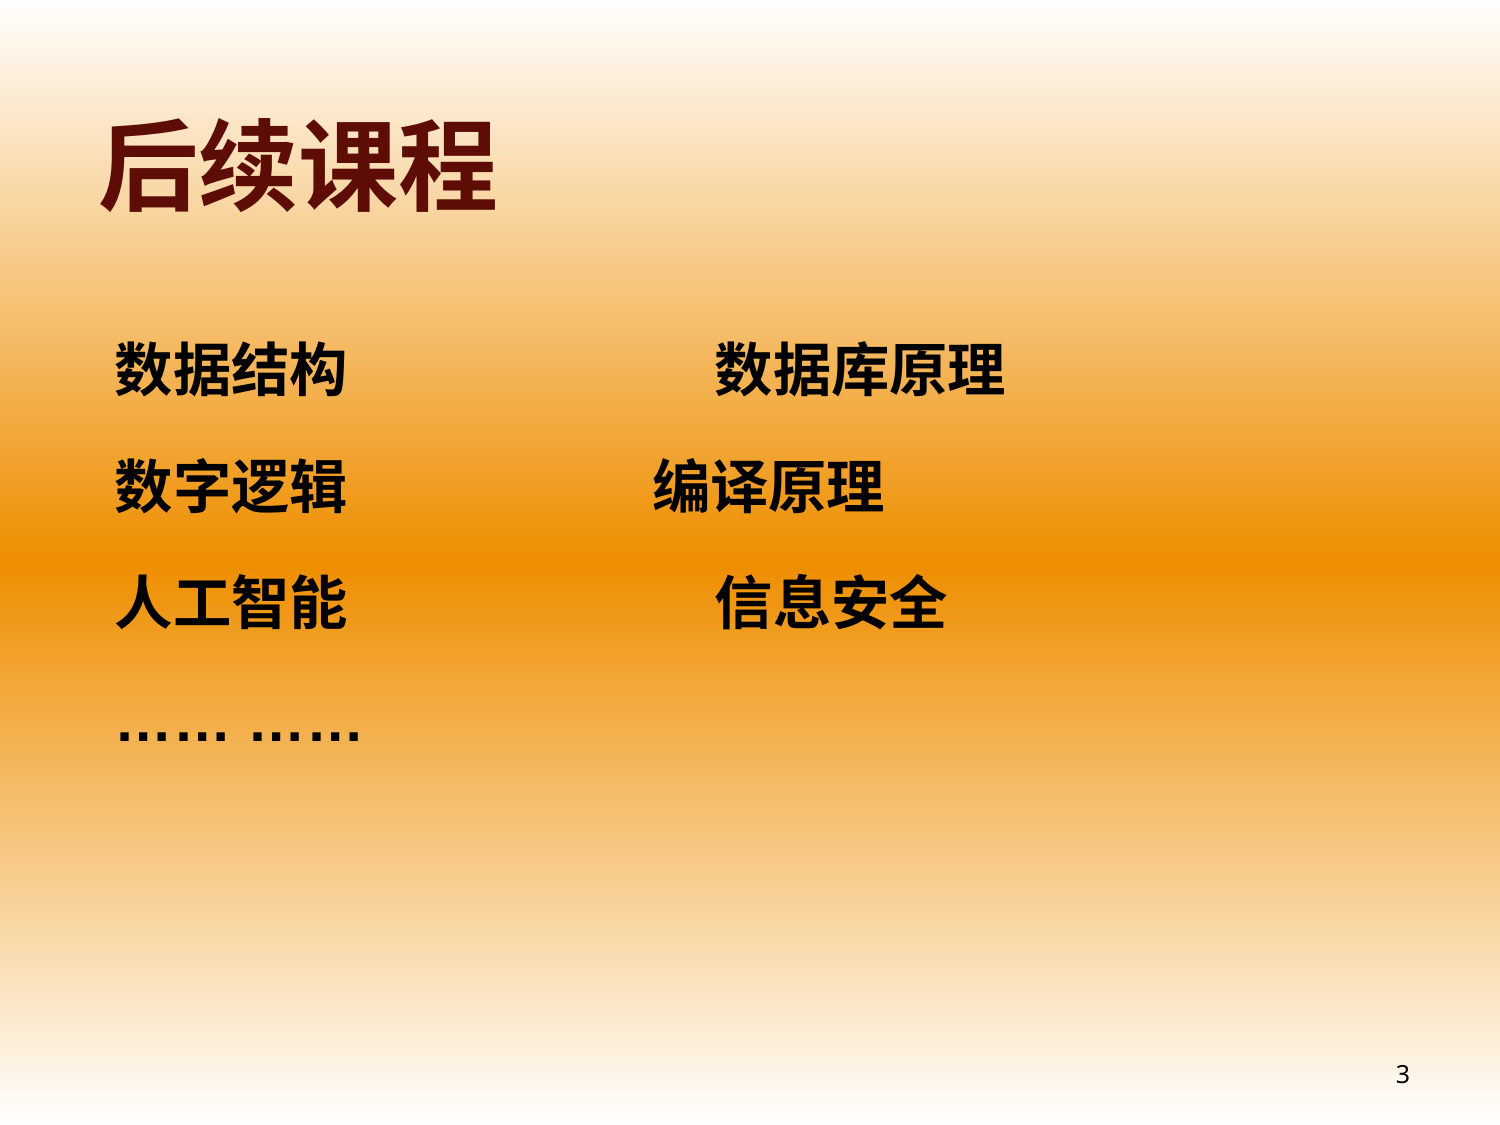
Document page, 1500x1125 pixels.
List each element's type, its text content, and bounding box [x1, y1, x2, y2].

text_box 数据结构 数据库原理 数字逻辑 编译原理 人工智能 信息安全 …… …… [100, 290, 1405, 877]
slide_number 3 [1074, 1025, 1425, 1100]
title 后续课程 [83, 43, 1359, 285]
